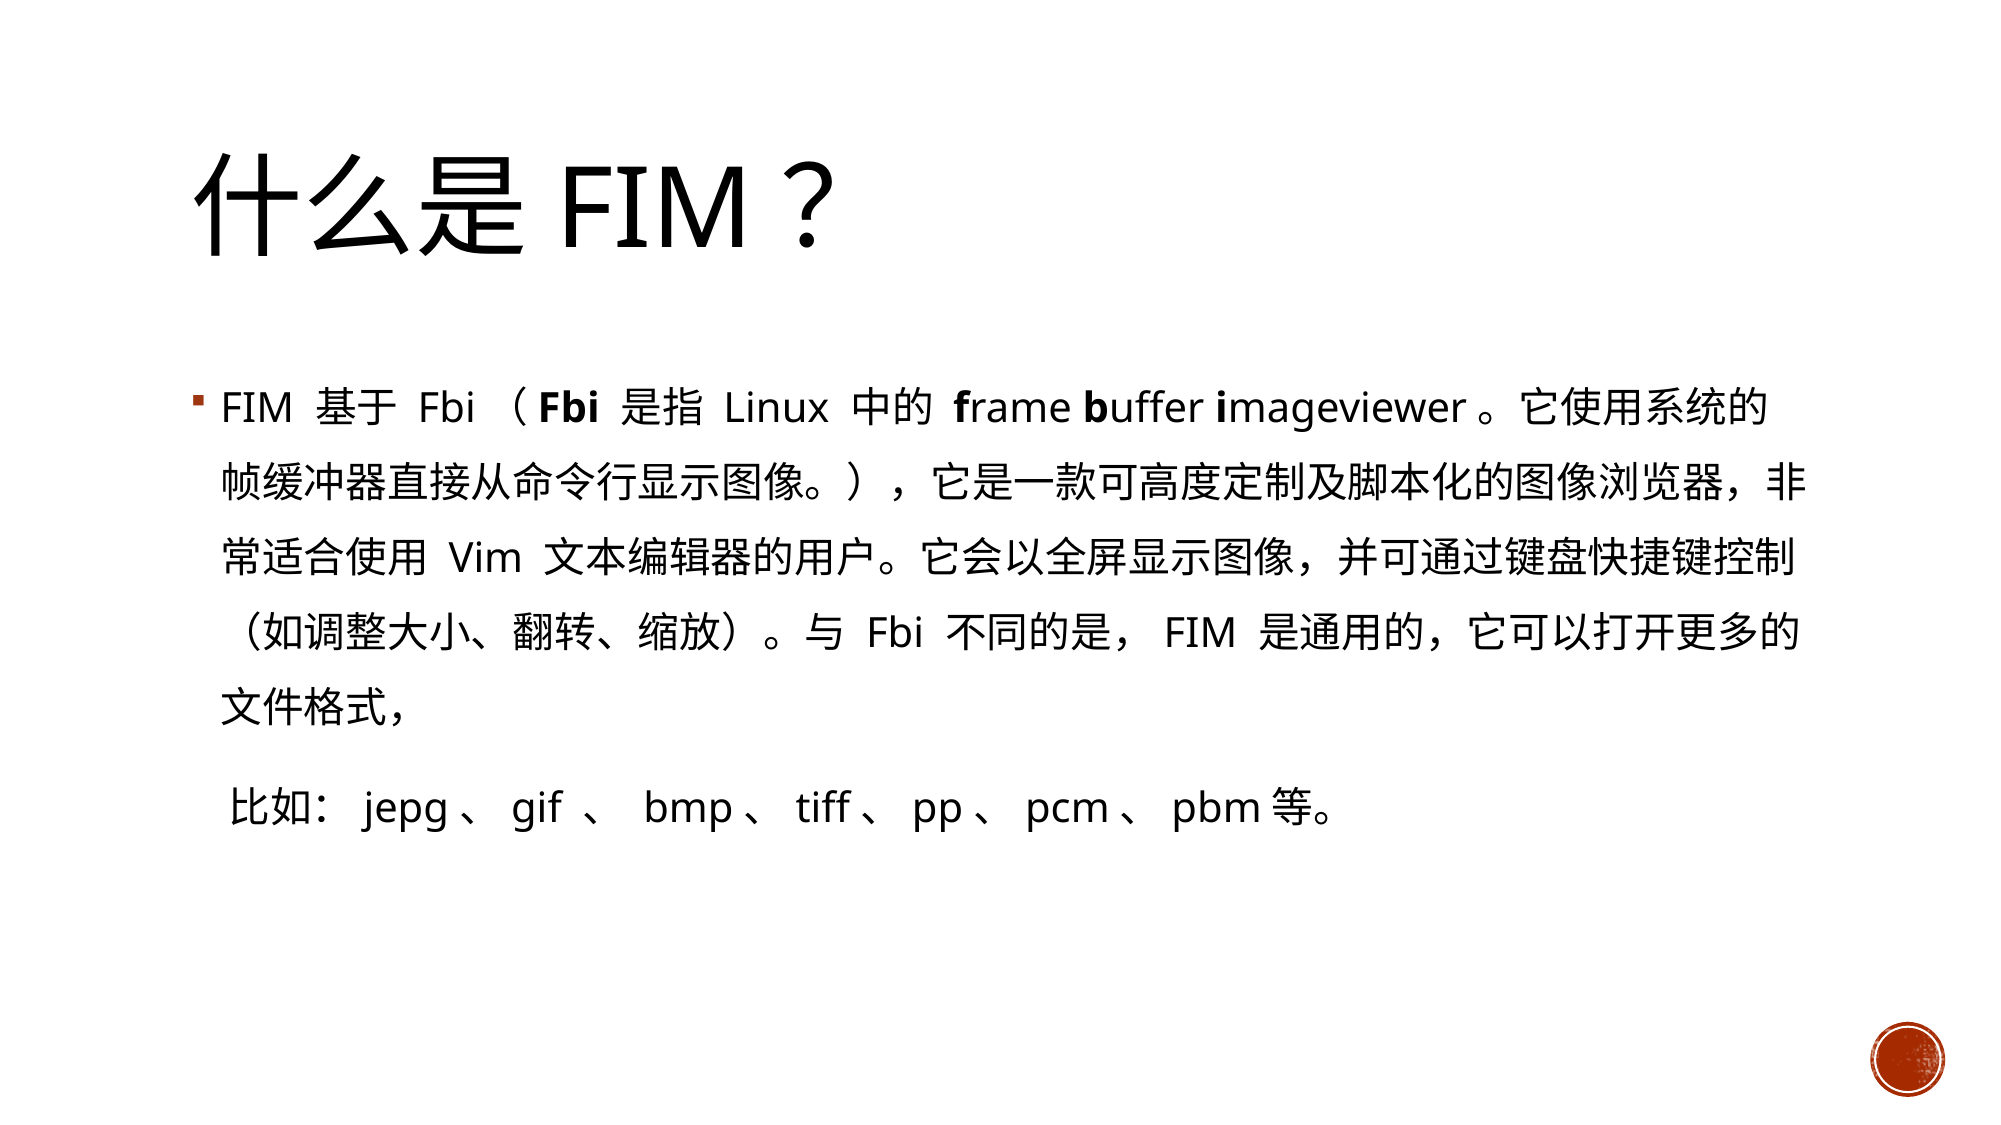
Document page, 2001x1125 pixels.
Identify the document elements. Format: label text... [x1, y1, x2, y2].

title 什么是fim？ [175, 79, 1826, 344]
list FIM 基于 Fbi（Fbi 是指 Linux 中的 frame buffer imageviewer。它使用系统的帧缓冲器直接从命令行显示图像。），它是一款可高度定制及脚本化的图像浏览器，非常适合使用 Vim 文本编辑器的用户。它会以全屏显示图像，并可通过键盘快捷键控制（如调整大小、翻转、缩放）。与 Fbi 不同的是，FIM 是通用的，它可以打开更多的文件格式， 比如：jepg、gif 、 bmp、tiff、pp、pcm、pbm等。 [175, 348, 1826, 1013]
